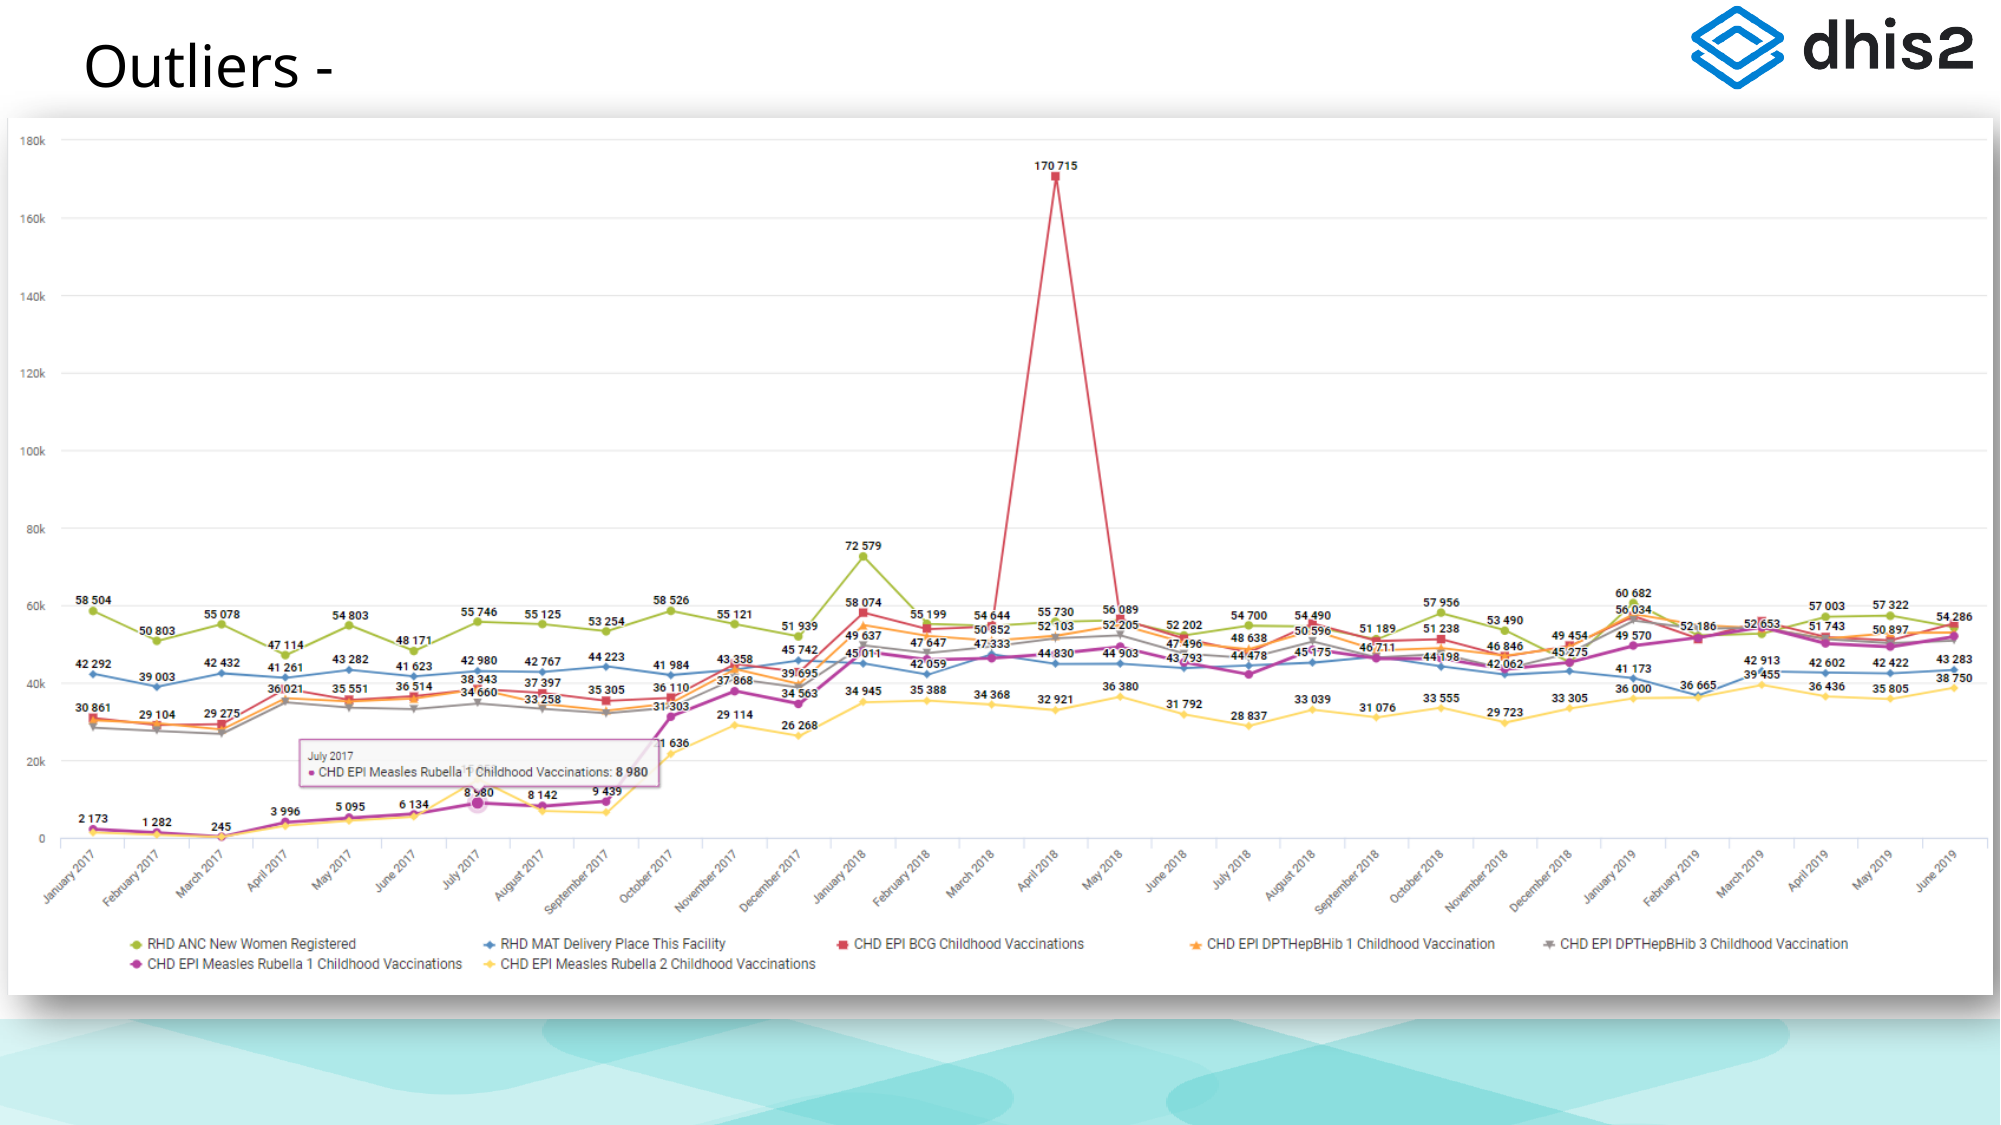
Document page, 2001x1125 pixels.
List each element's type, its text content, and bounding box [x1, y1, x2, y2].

picture [0, 1019, 2000, 1125]
title Outliers - [68, 13, 1932, 101]
picture [7, 118, 1993, 995]
picture [1690, 4, 1974, 91]
